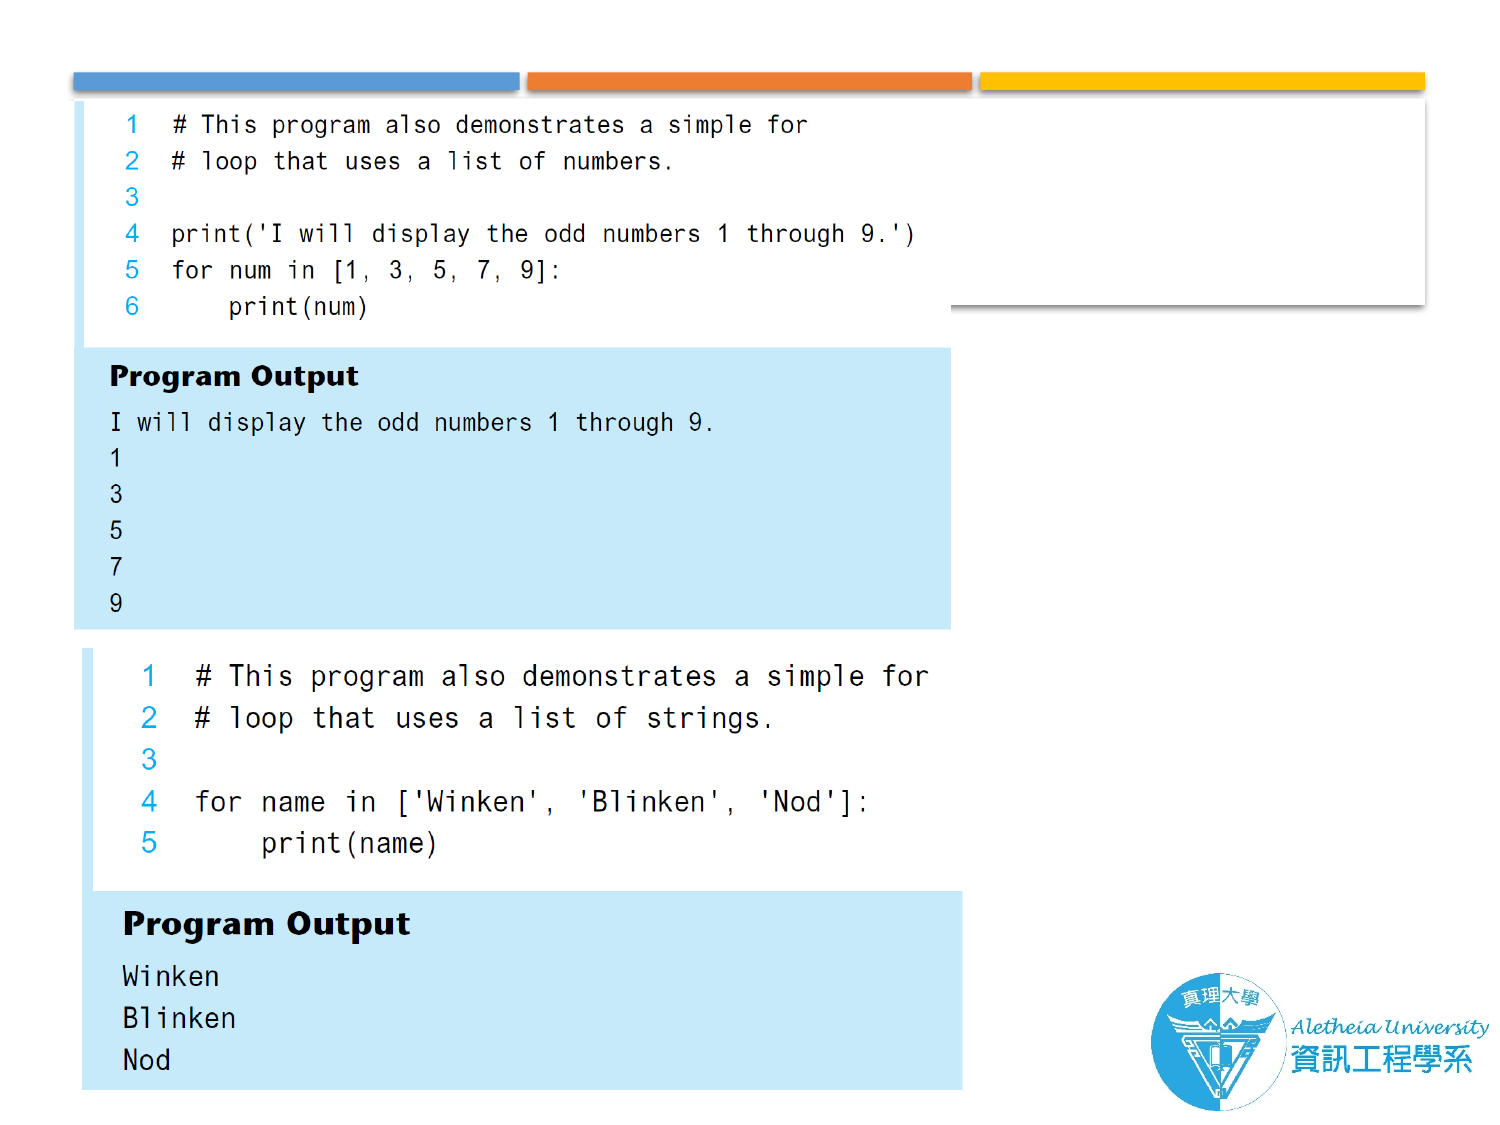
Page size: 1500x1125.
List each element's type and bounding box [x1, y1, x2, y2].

list [64, 101, 952, 647]
picture [1151, 973, 1489, 1111]
picture [64, 647, 963, 1108]
